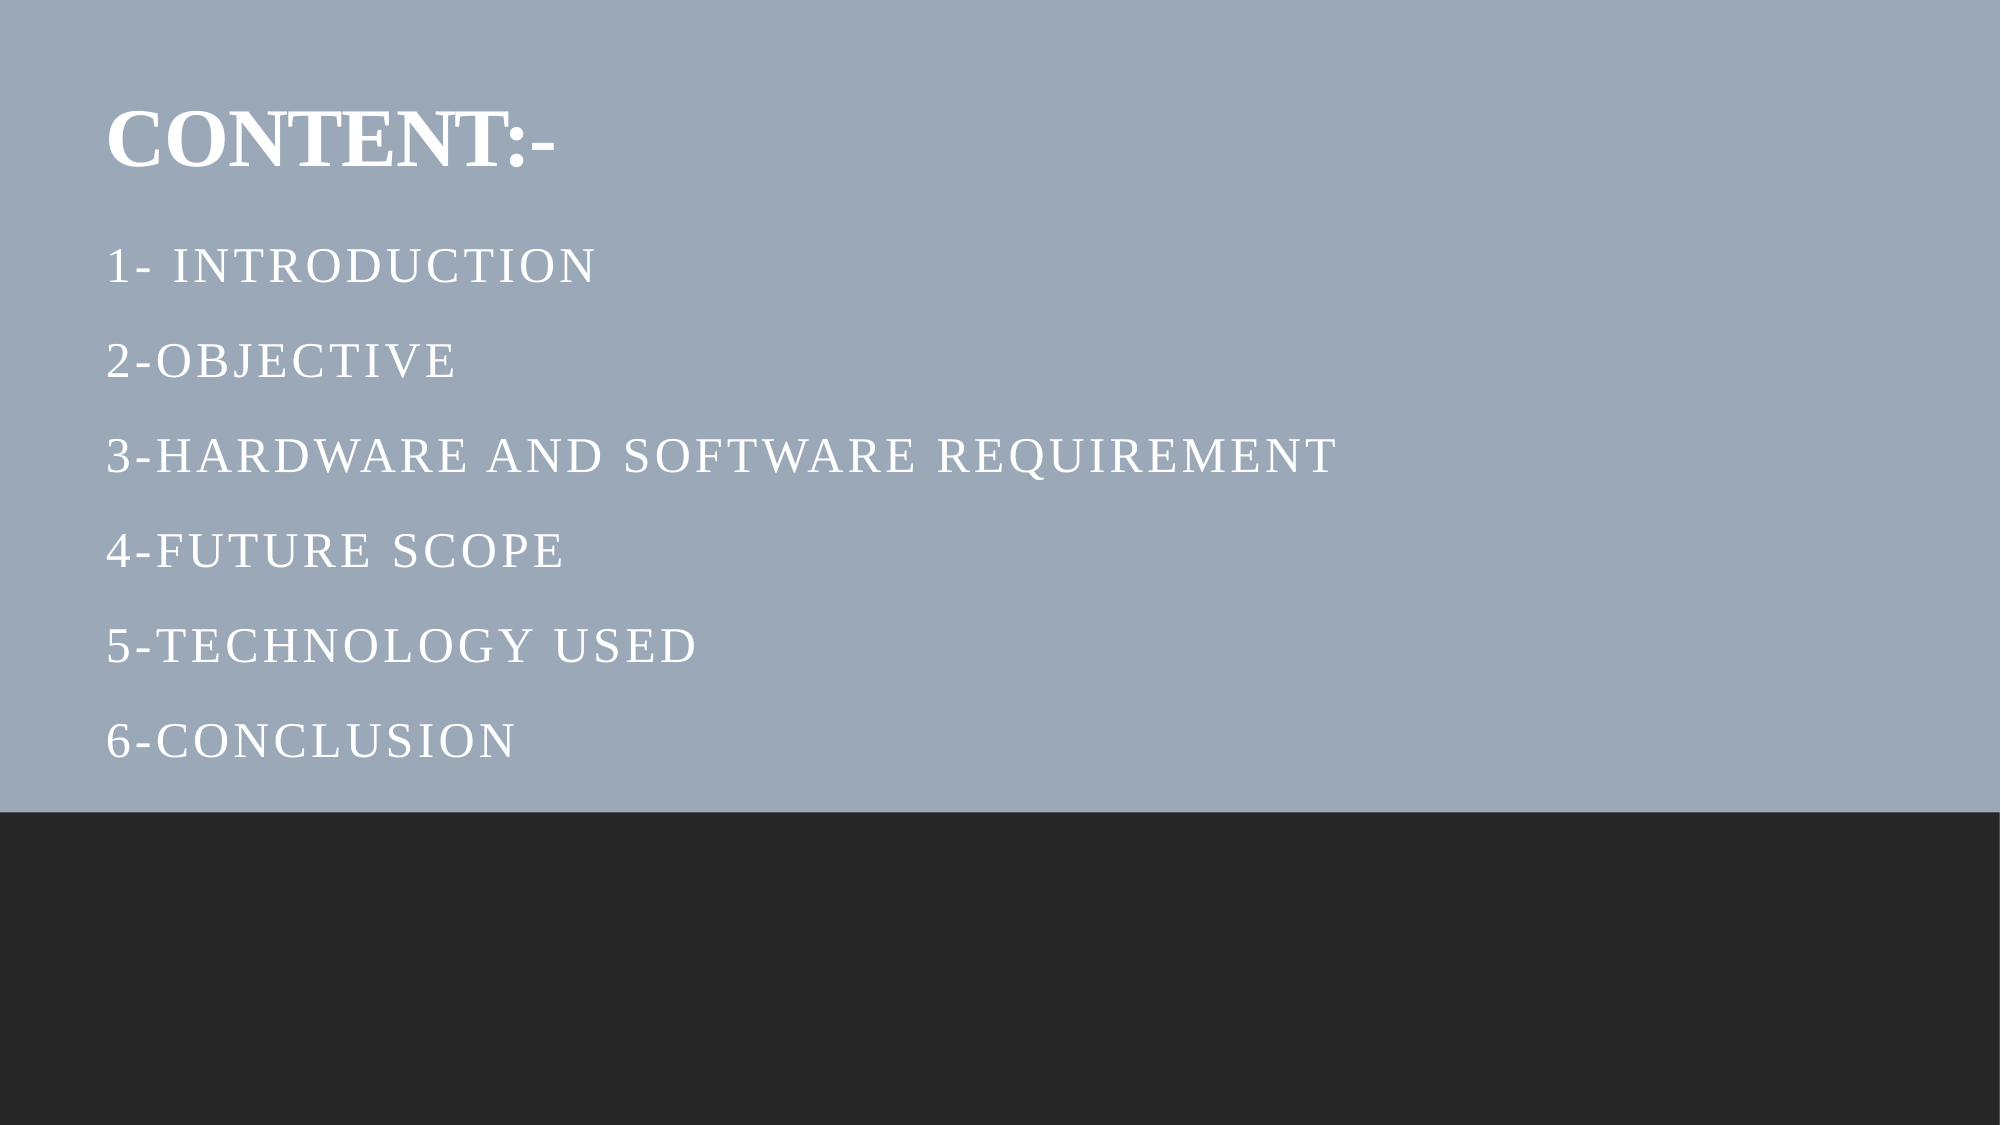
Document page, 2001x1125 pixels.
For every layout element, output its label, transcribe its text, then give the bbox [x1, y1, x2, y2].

title CONTENT:- [90, 58, 1741, 218]
text_box [0, 811, 2000, 1125]
subtitle 1- INTRODUCTION 2-OBJECTIVE 3-HARDWARE AND SOFTWARE REQUIREMENT 4-FUTURE SCOPE 5-TECHNOLOGY USED 6-CONCLUSION [90, 218, 1741, 1055]
text_box [0, 0, 2000, 811]
